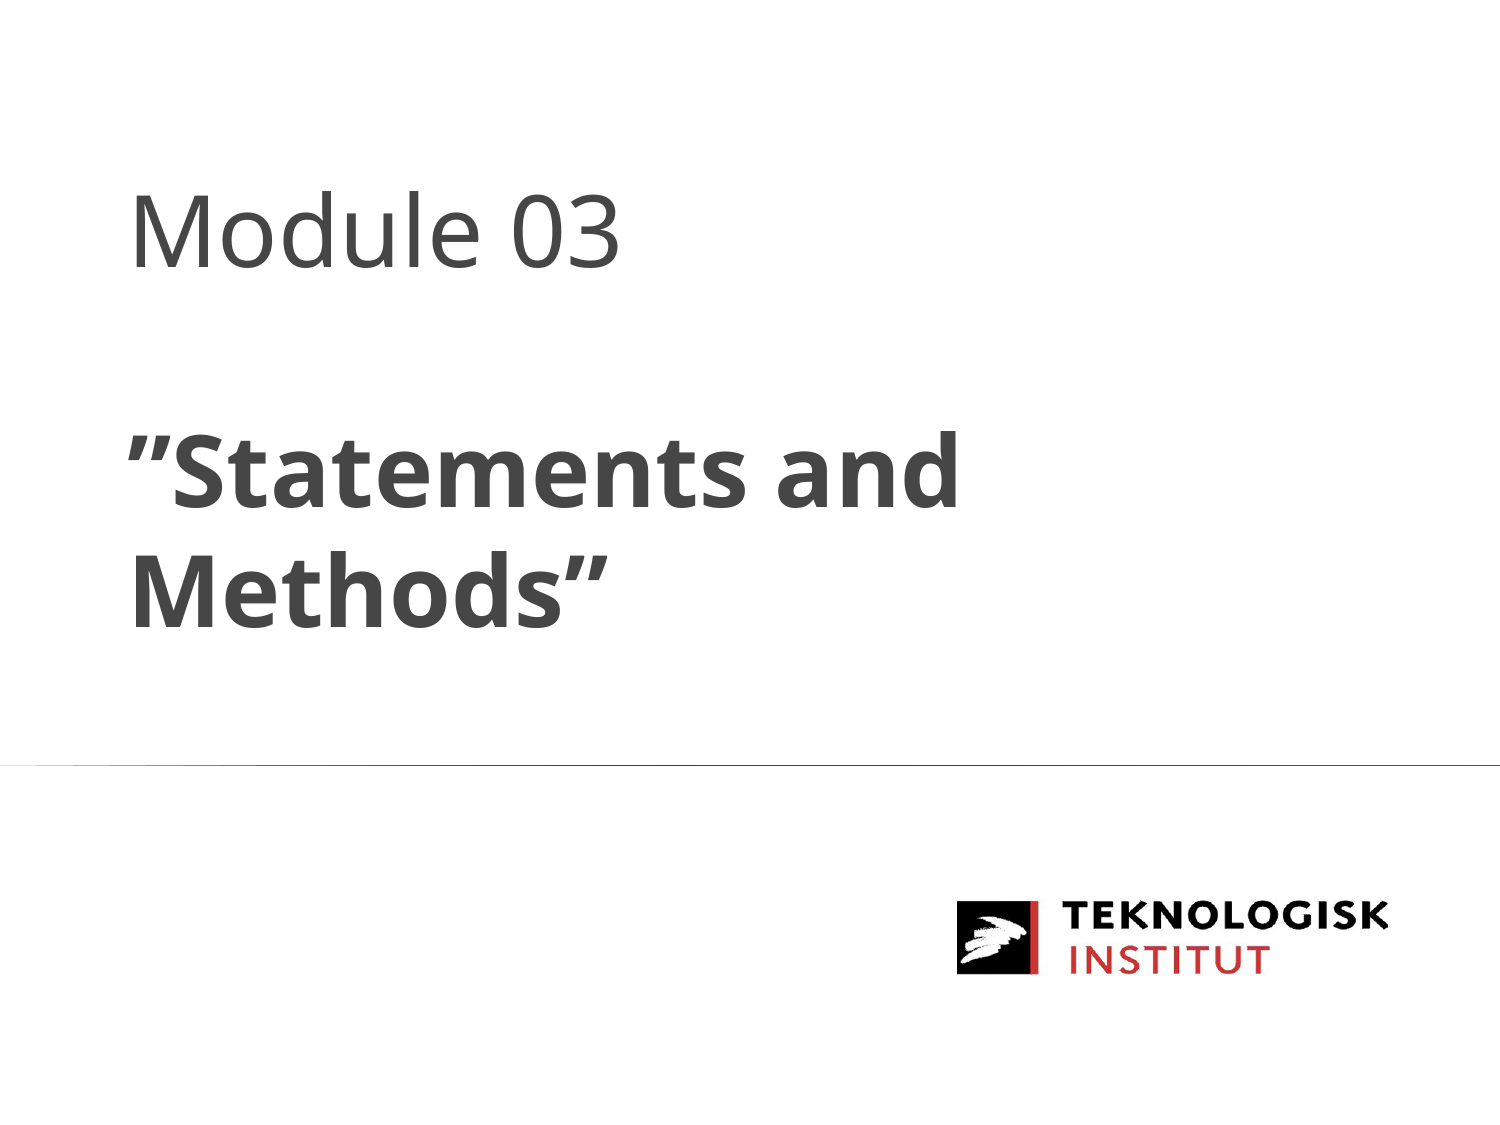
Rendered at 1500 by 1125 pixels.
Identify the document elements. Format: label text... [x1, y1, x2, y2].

title Module 03 ”Statements and Methods” [112, 140, 1388, 776]
picture [957, 826, 1388, 1049]
